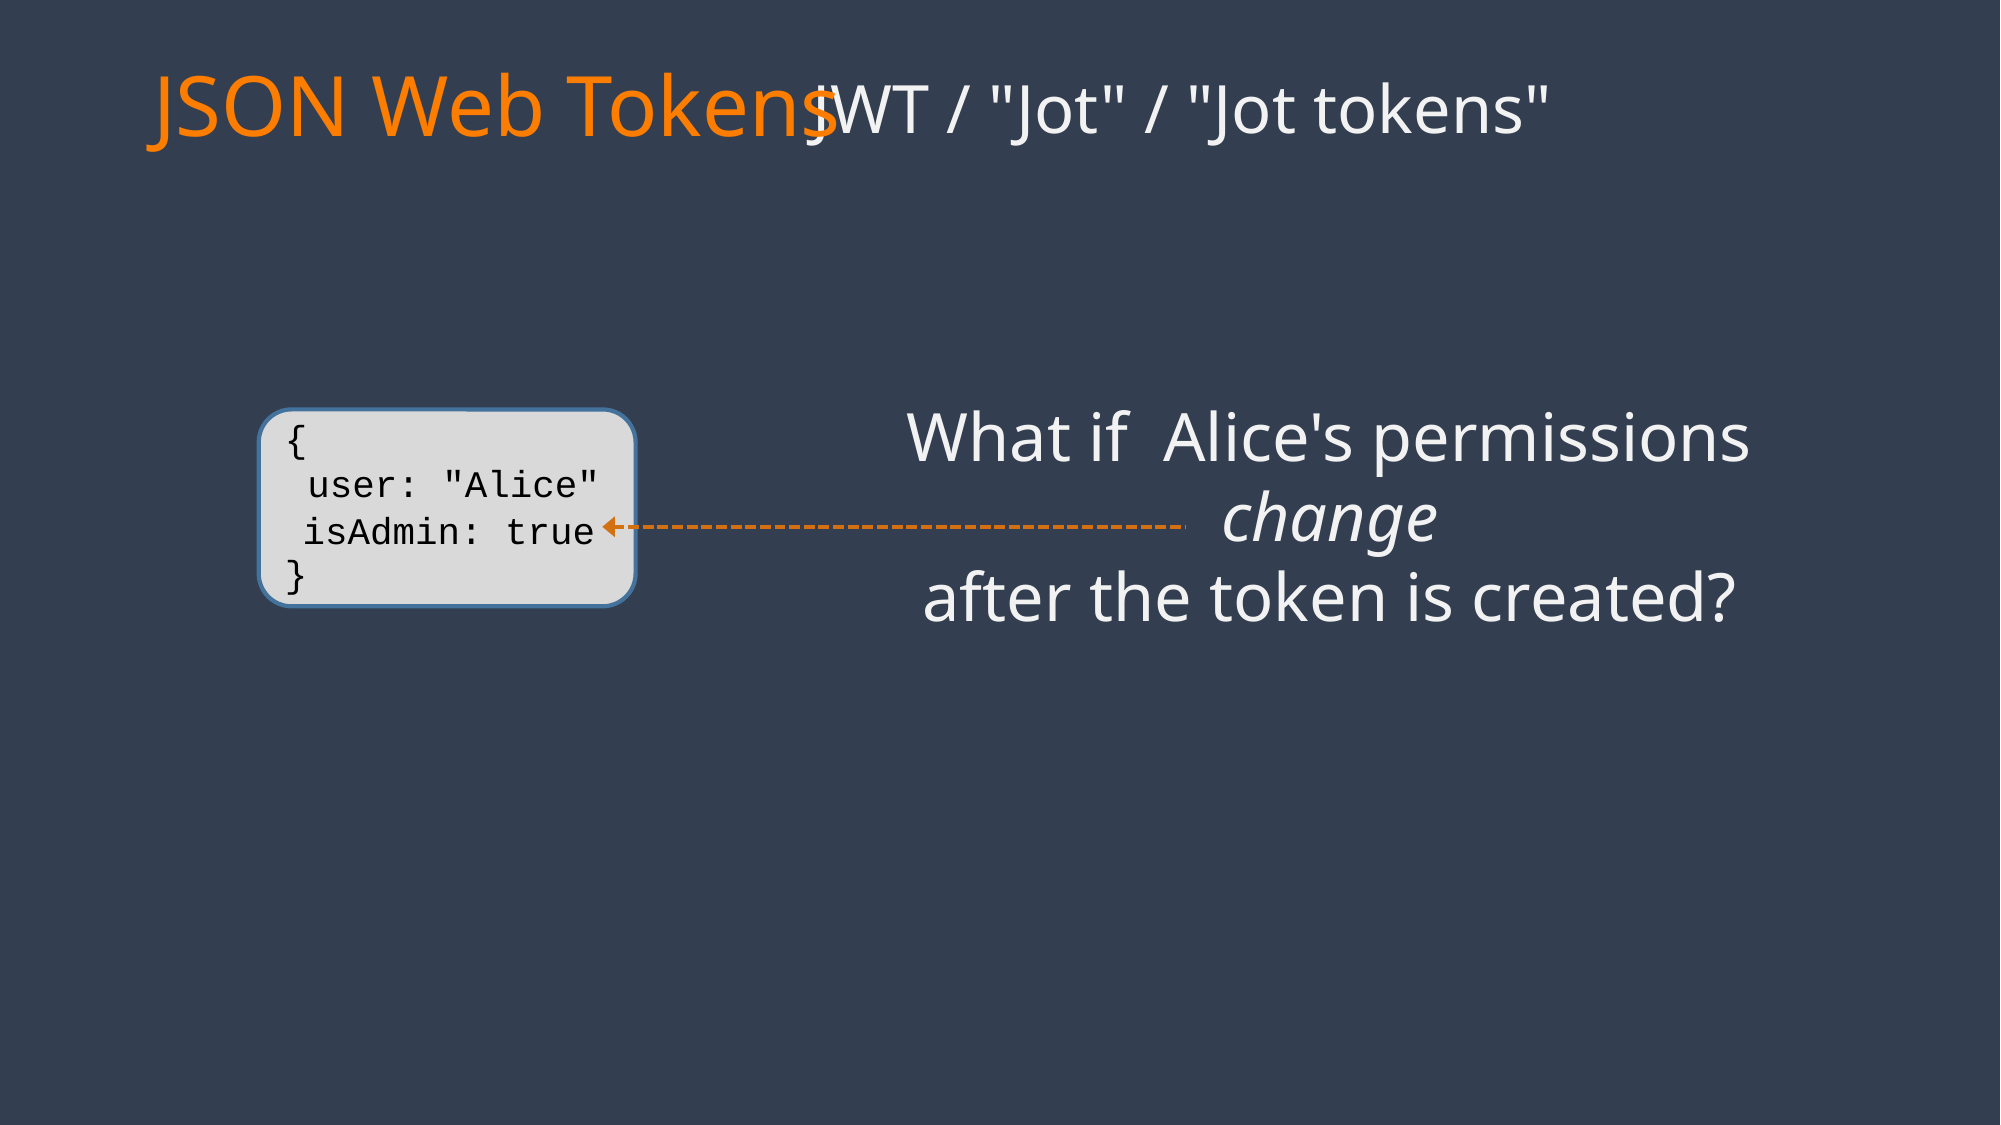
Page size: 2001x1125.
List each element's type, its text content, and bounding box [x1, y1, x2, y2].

text_box [0, 0, 2000, 160]
text_box What if Alice's permissions change after the token is created? [728, 387, 1932, 643]
text_box JSON Web Tokens [138, 45, 1186, 161]
text_box [274, 603, 620, 608]
text_box JWT / "Jot" / "Jot tokens" [1186, 59, 1568, 155]
text_box isAdmin: true [287, 499, 681, 560]
text_box { user: "Alice" } [269, 407, 670, 603]
text_box [257, 417, 269, 599]
